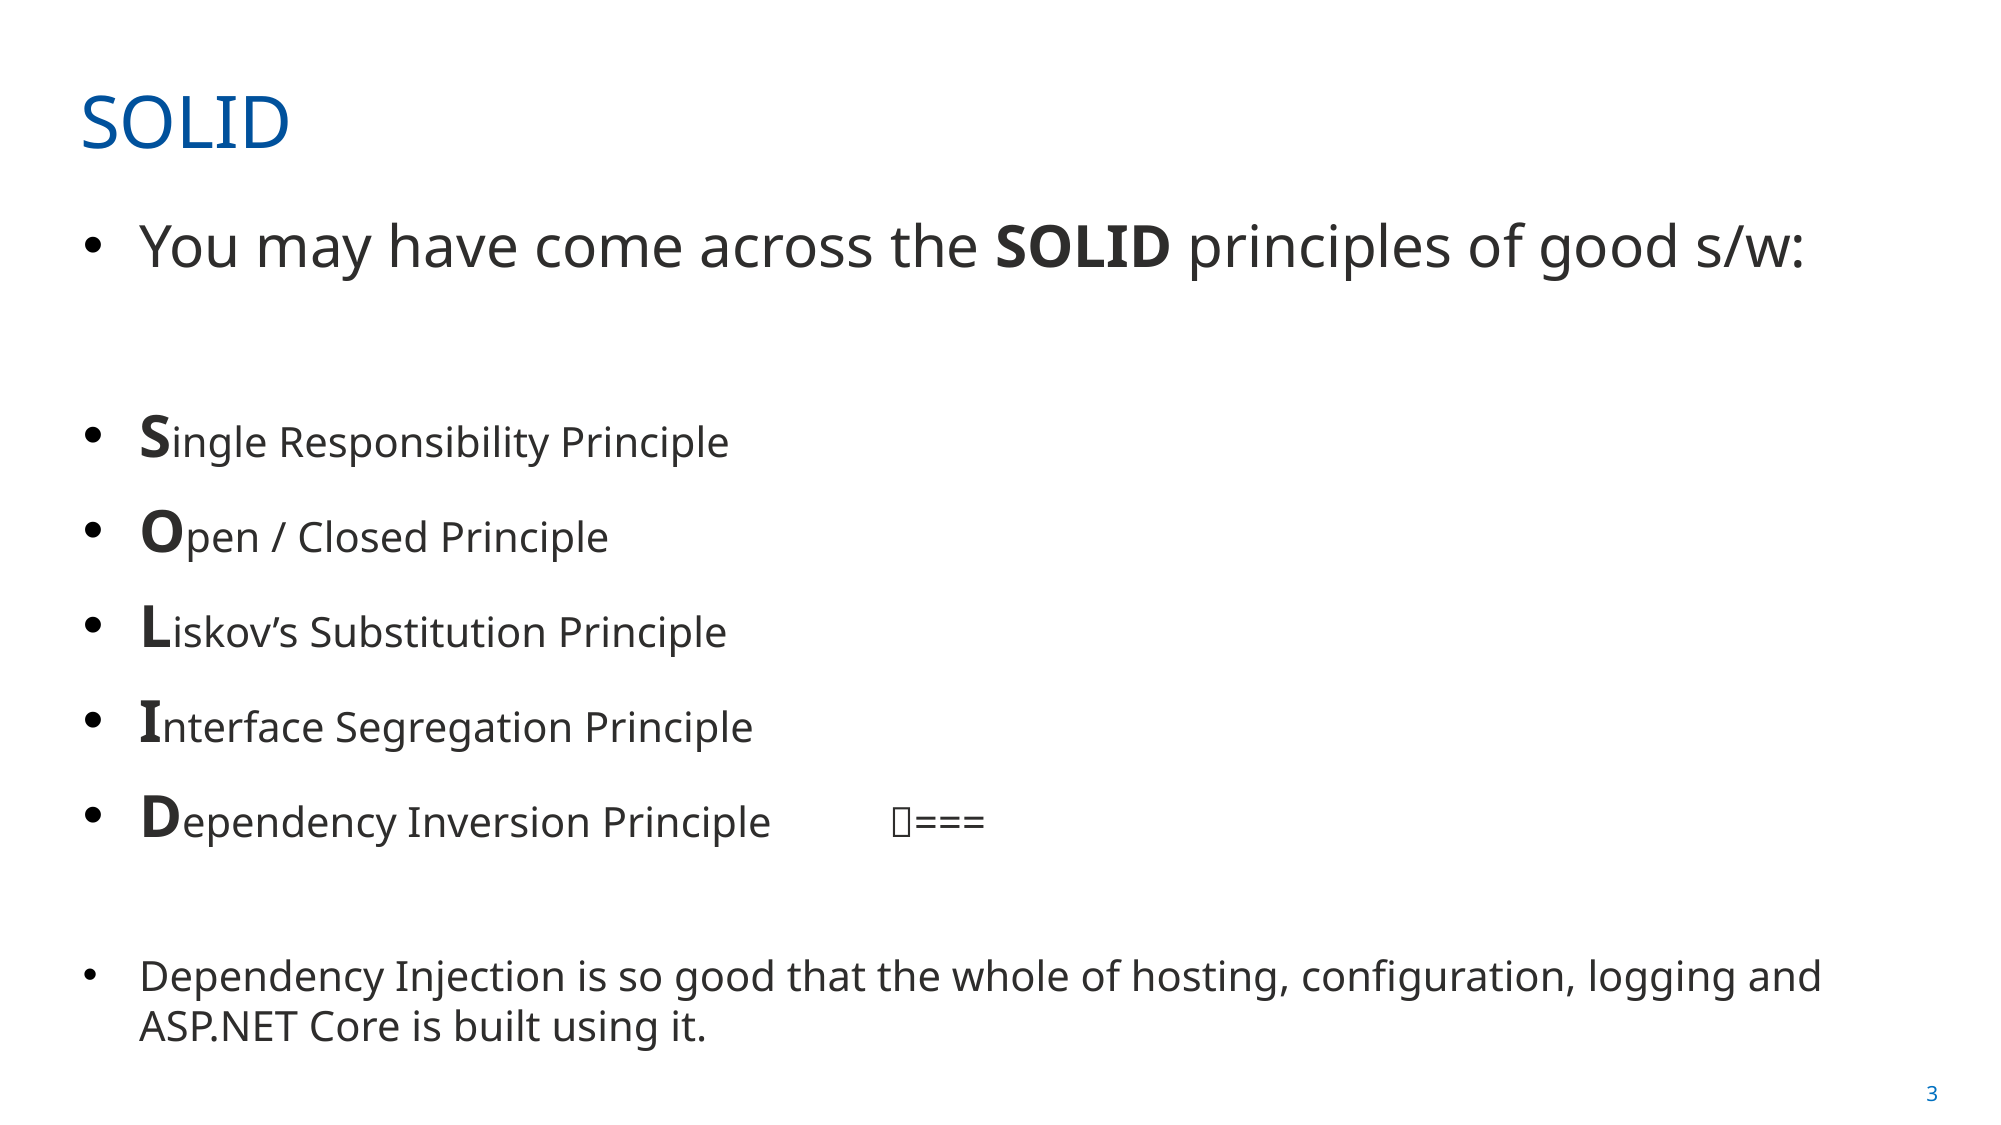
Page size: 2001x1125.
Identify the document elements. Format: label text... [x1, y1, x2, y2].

title SOLID [64, 67, 1562, 171]
list You may have come across the SOLID principles of good s/w: Single Responsibility Principle Open / Closed Principle Liskov’s Substitution Principle Interface Segregation Principle Dependency Inversion Principle === Dependency Injection is so good that the whole of hosting, configuration, logging and ASP.NET Core is built using it. [67, 201, 1939, 1063]
